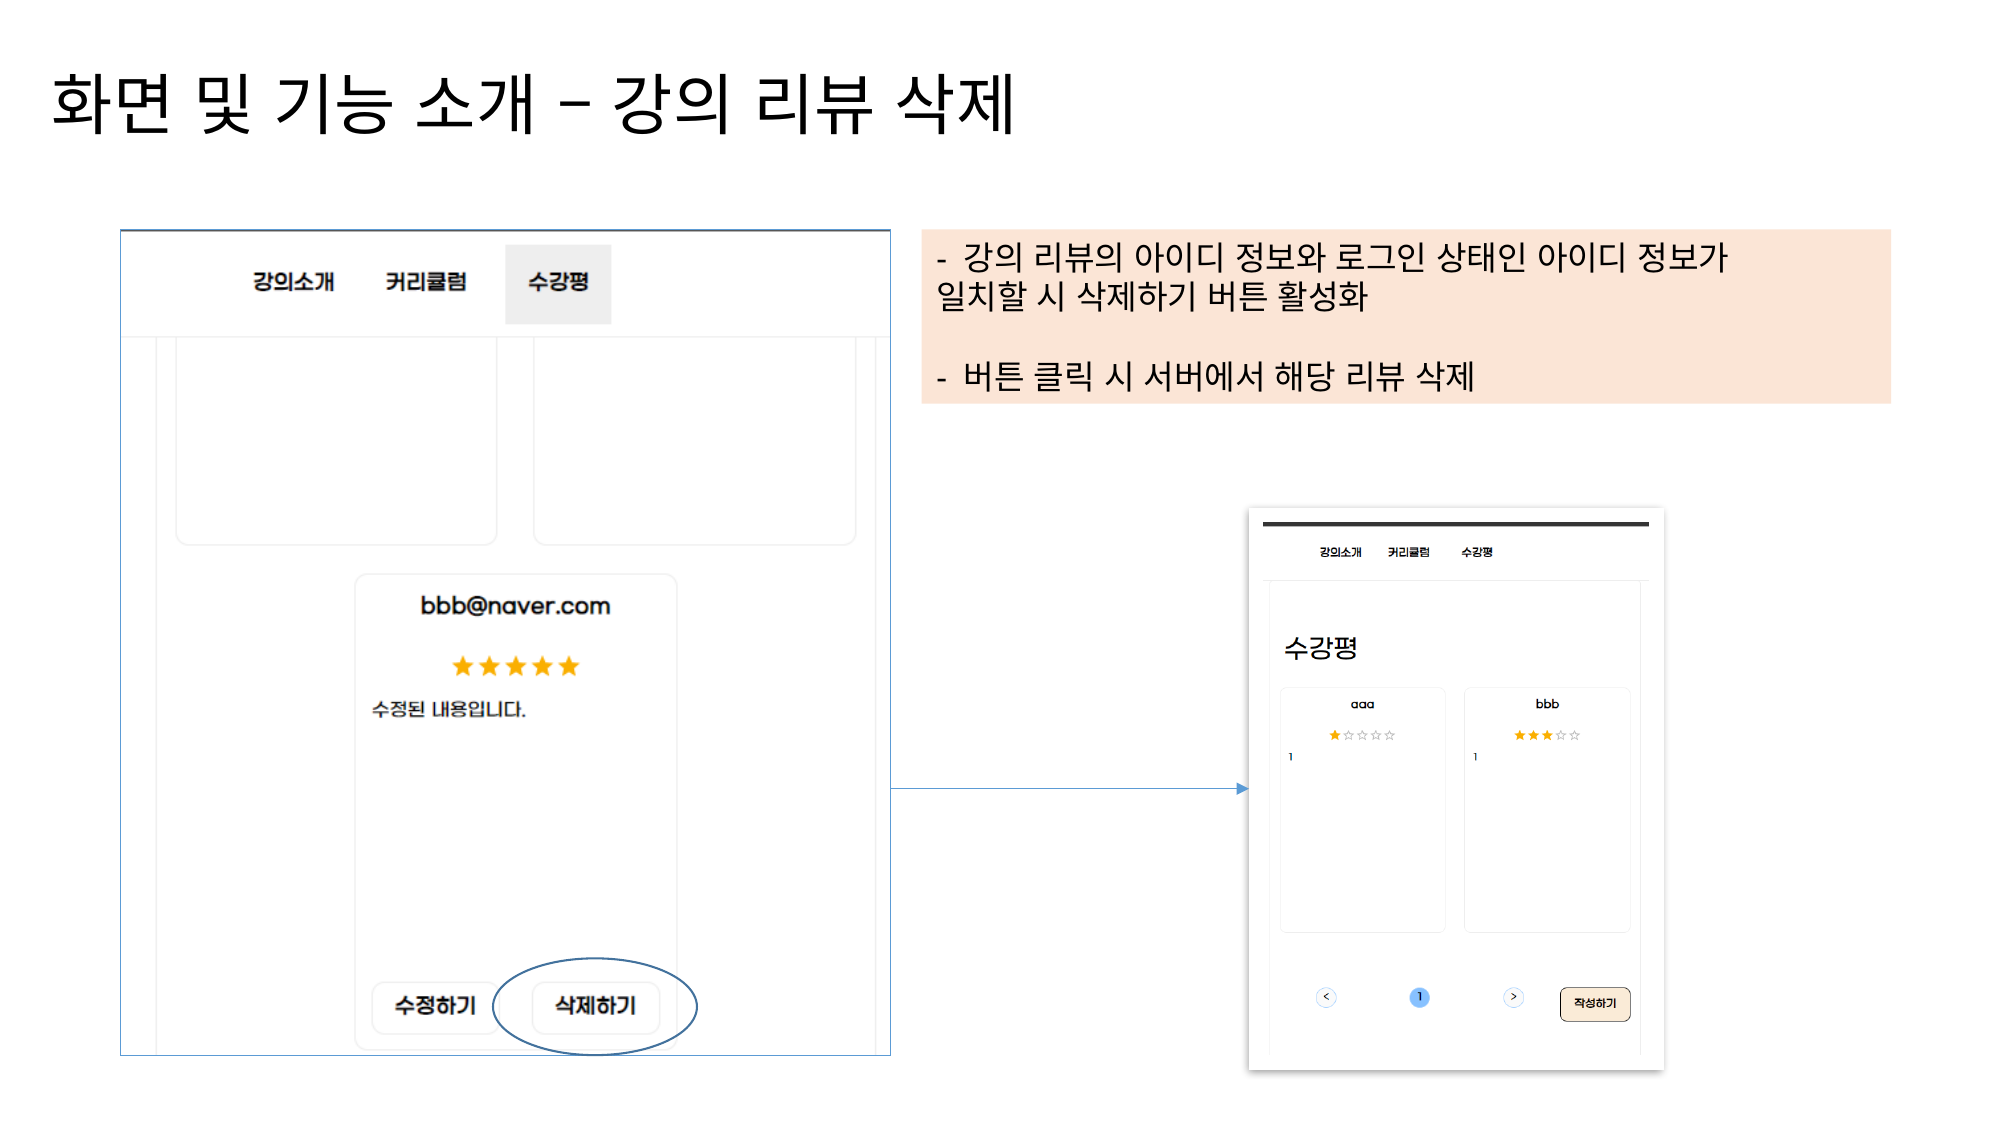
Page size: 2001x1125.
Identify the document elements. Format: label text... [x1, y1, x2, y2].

picture [120, 229, 891, 1056]
picture [1263, 522, 1650, 1056]
title 화면 및 기능 소개 – 강의 리뷰 삭제 [36, 54, 1870, 161]
text_box - 강의 리뷰의 아이디 정보와 로그인 상태인 아이디 정보가 일치할 시 삭제하기 버튼 활성화 - 버튼 클릭 시 서버에서 해당 리뷰 삭제 [921, 229, 1892, 404]
